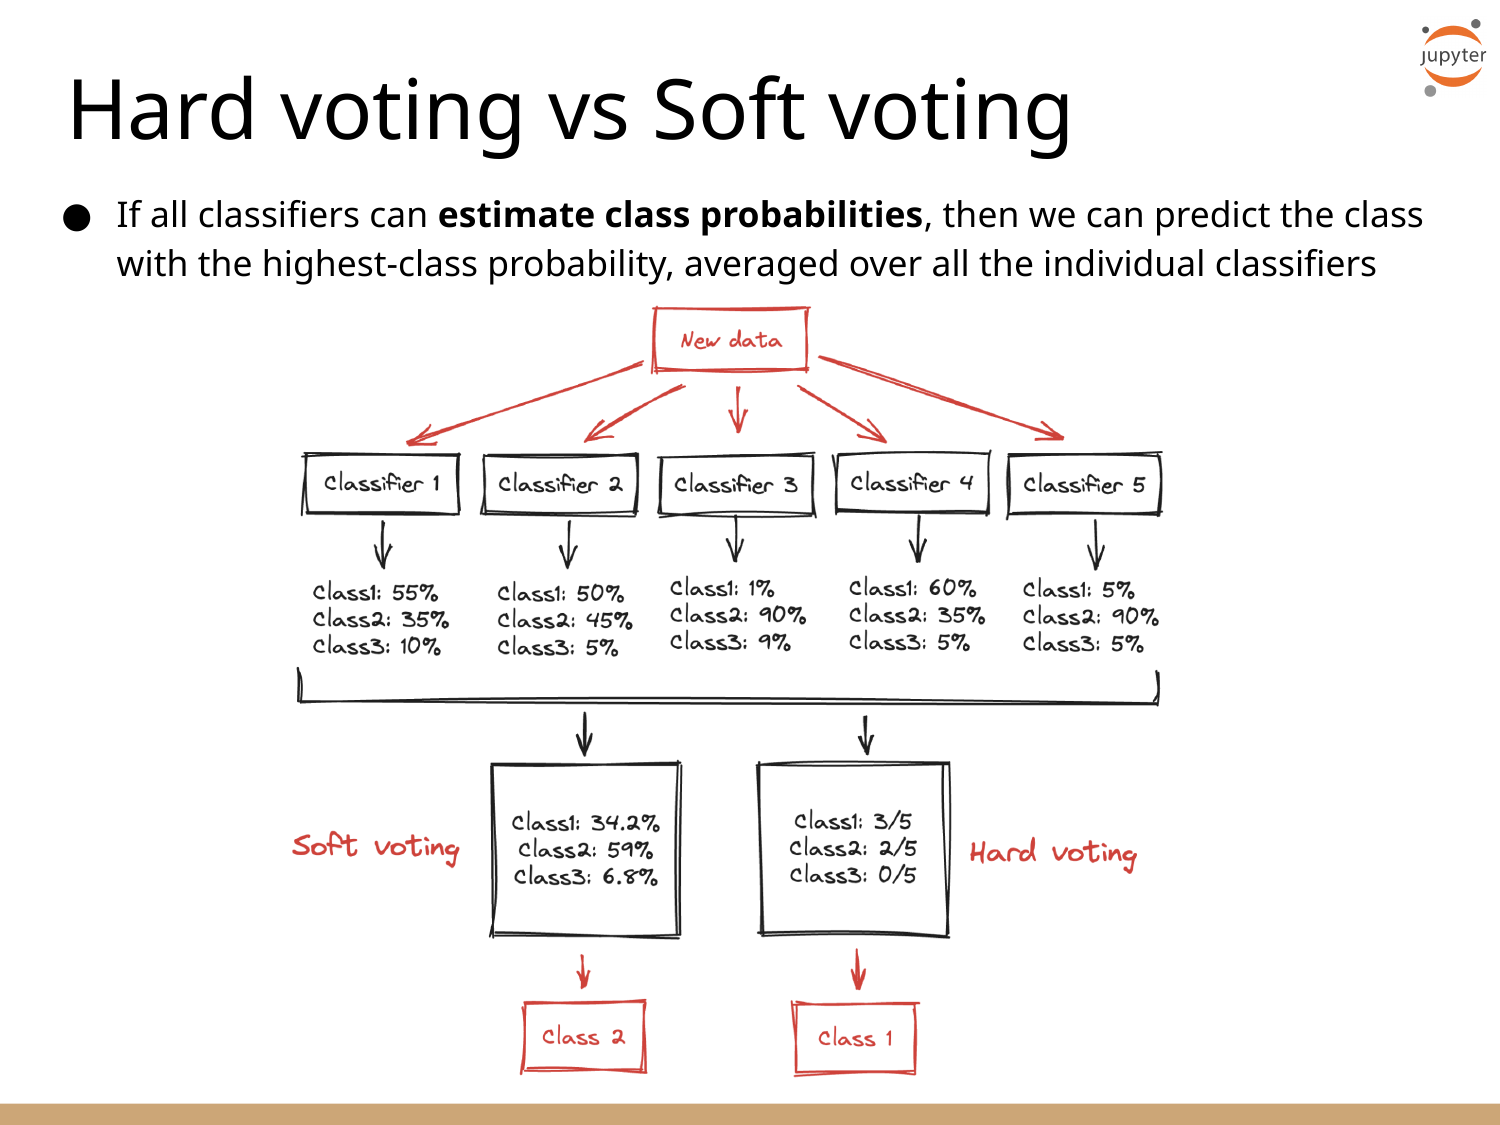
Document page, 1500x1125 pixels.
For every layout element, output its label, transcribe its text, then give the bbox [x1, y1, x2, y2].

picture [279, 294, 1170, 1082]
picture [1419, 16, 1488, 98]
list If all classifiers can estimate class probabilities, then we can predict the class with the highest-class probability, averaged over all the individual classifiers [26, 171, 1474, 1029]
title Hard voting vs Soft voting [51, 69, 1449, 171]
